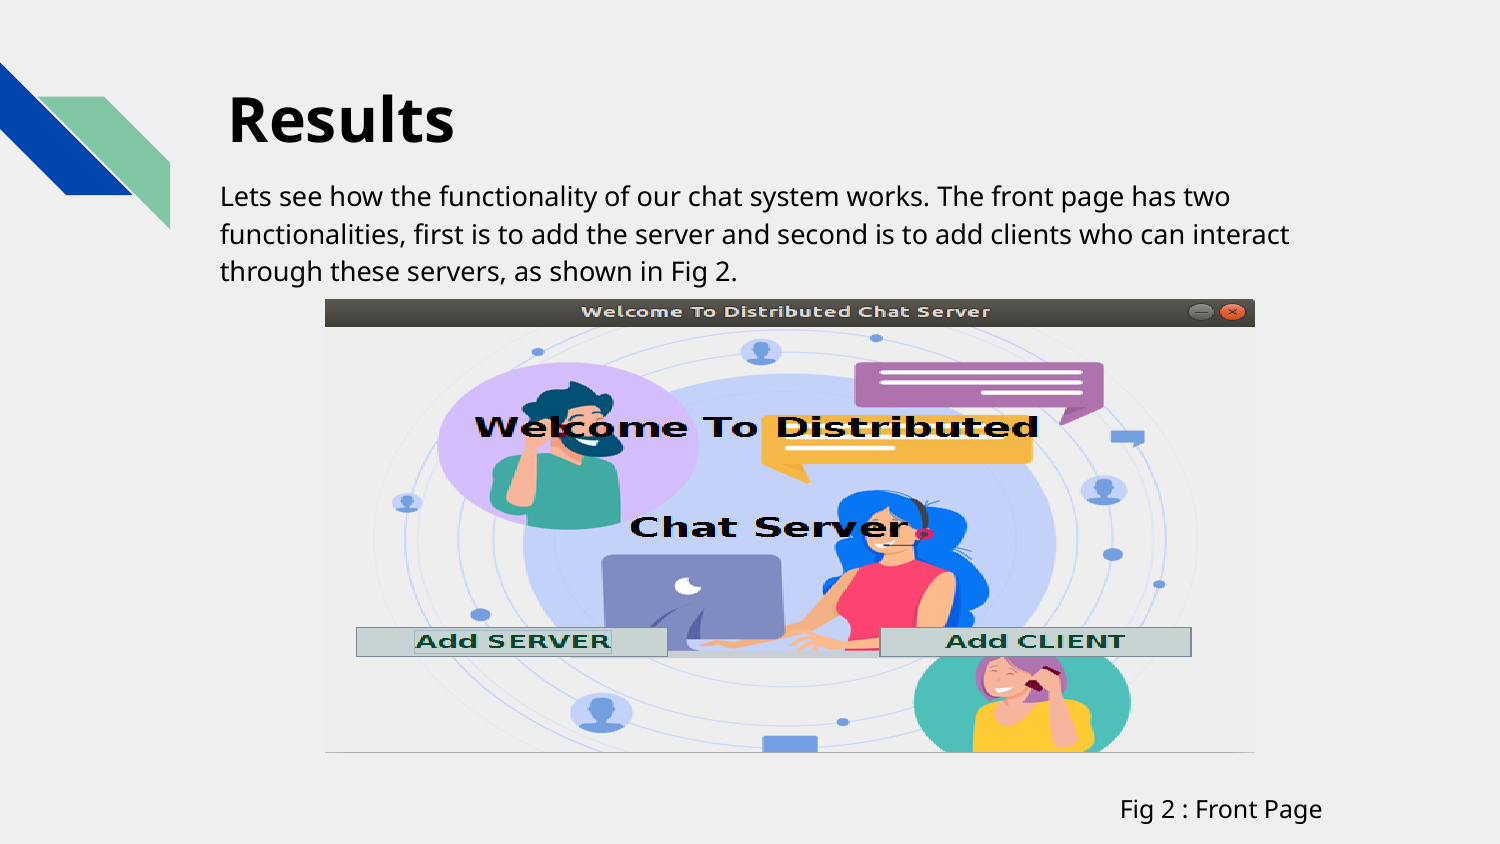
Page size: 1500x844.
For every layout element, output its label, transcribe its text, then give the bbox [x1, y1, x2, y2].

picture [325, 298, 1256, 753]
title Results [212, 64, 1368, 167]
list Lets see how the functionality of our chat system works. The front page has two functionalities, first is to add the server and second is to add clients who can interact through these servers, as shown in Fig 2. Fig 2 : Front Page [204, 159, 1360, 827]
